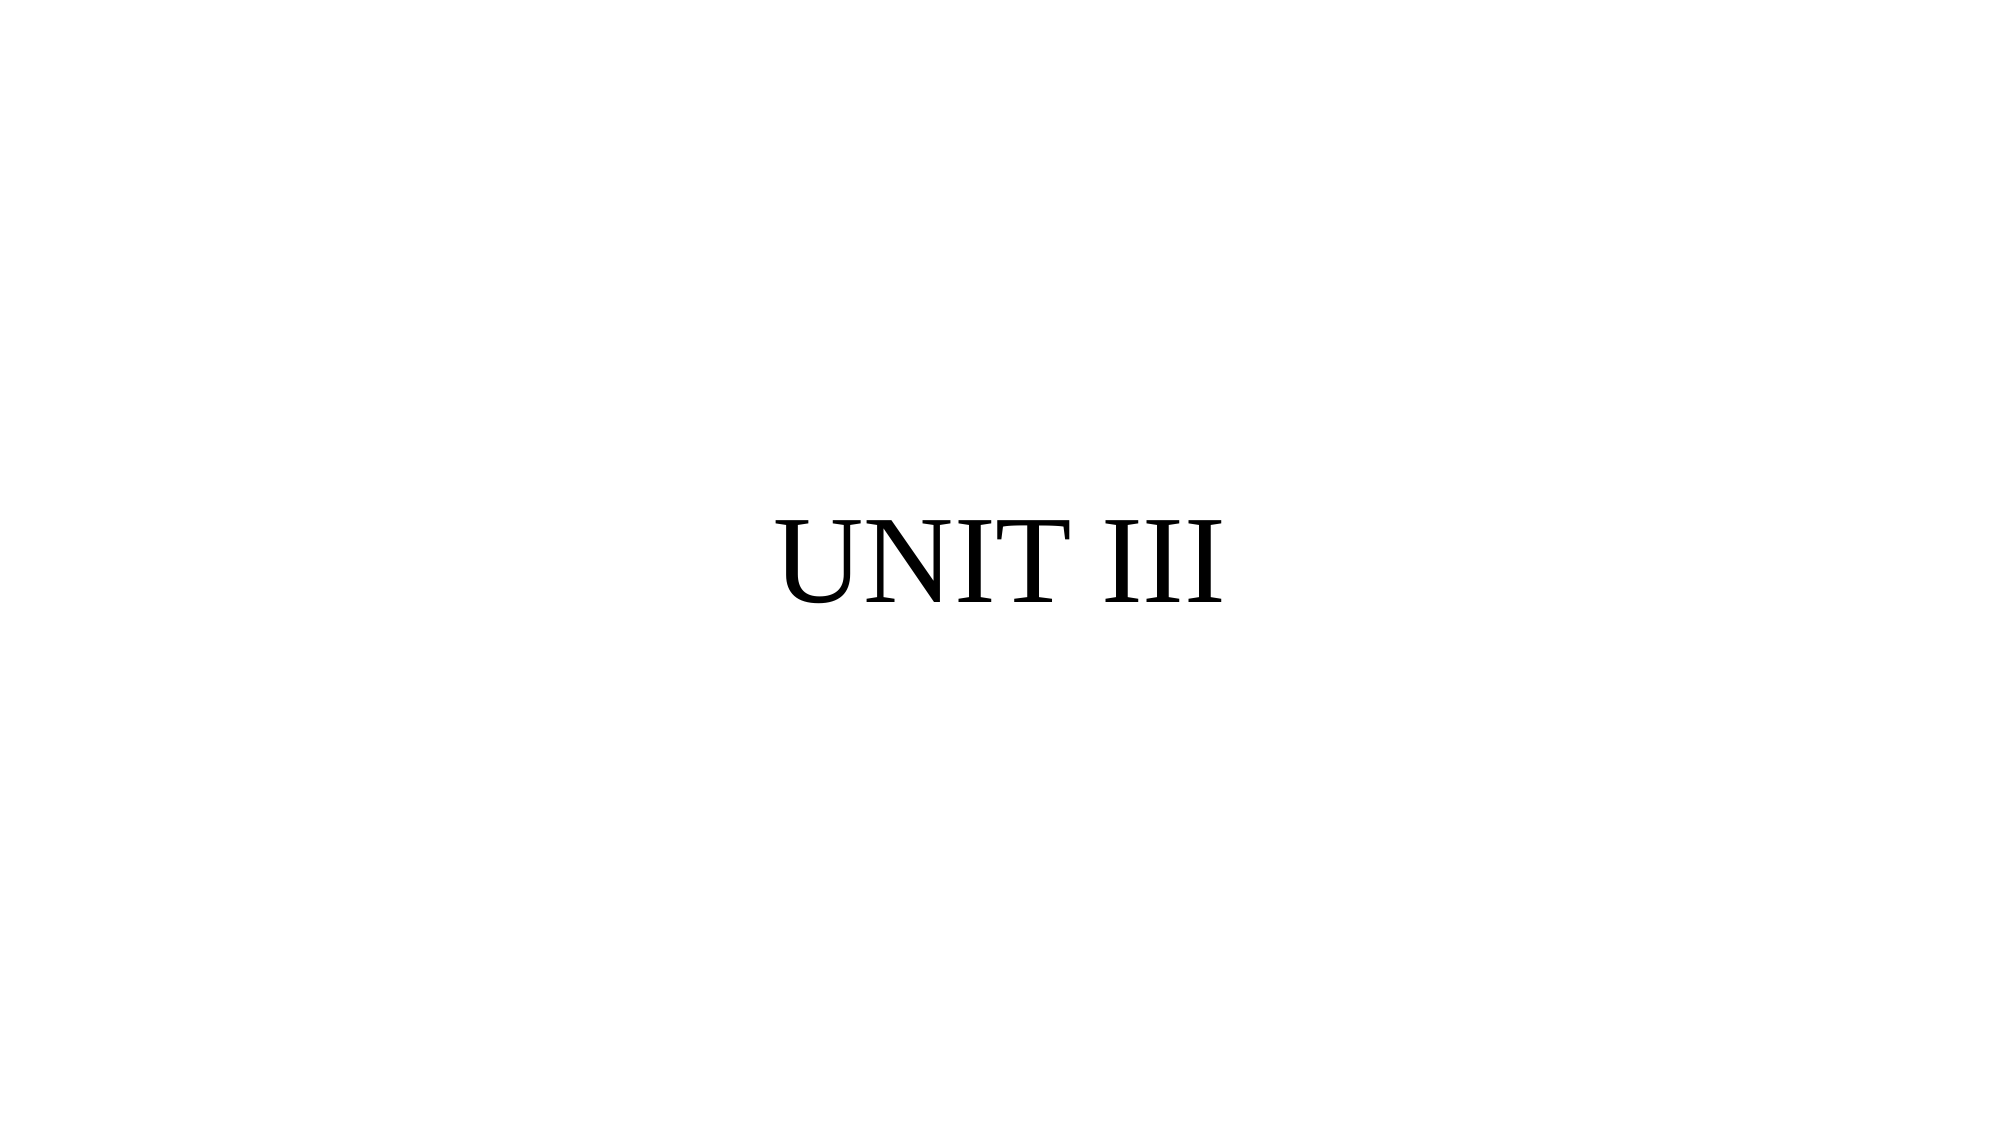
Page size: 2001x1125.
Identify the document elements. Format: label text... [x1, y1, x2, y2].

title UNIT III [0, 0, 2000, 1125]
